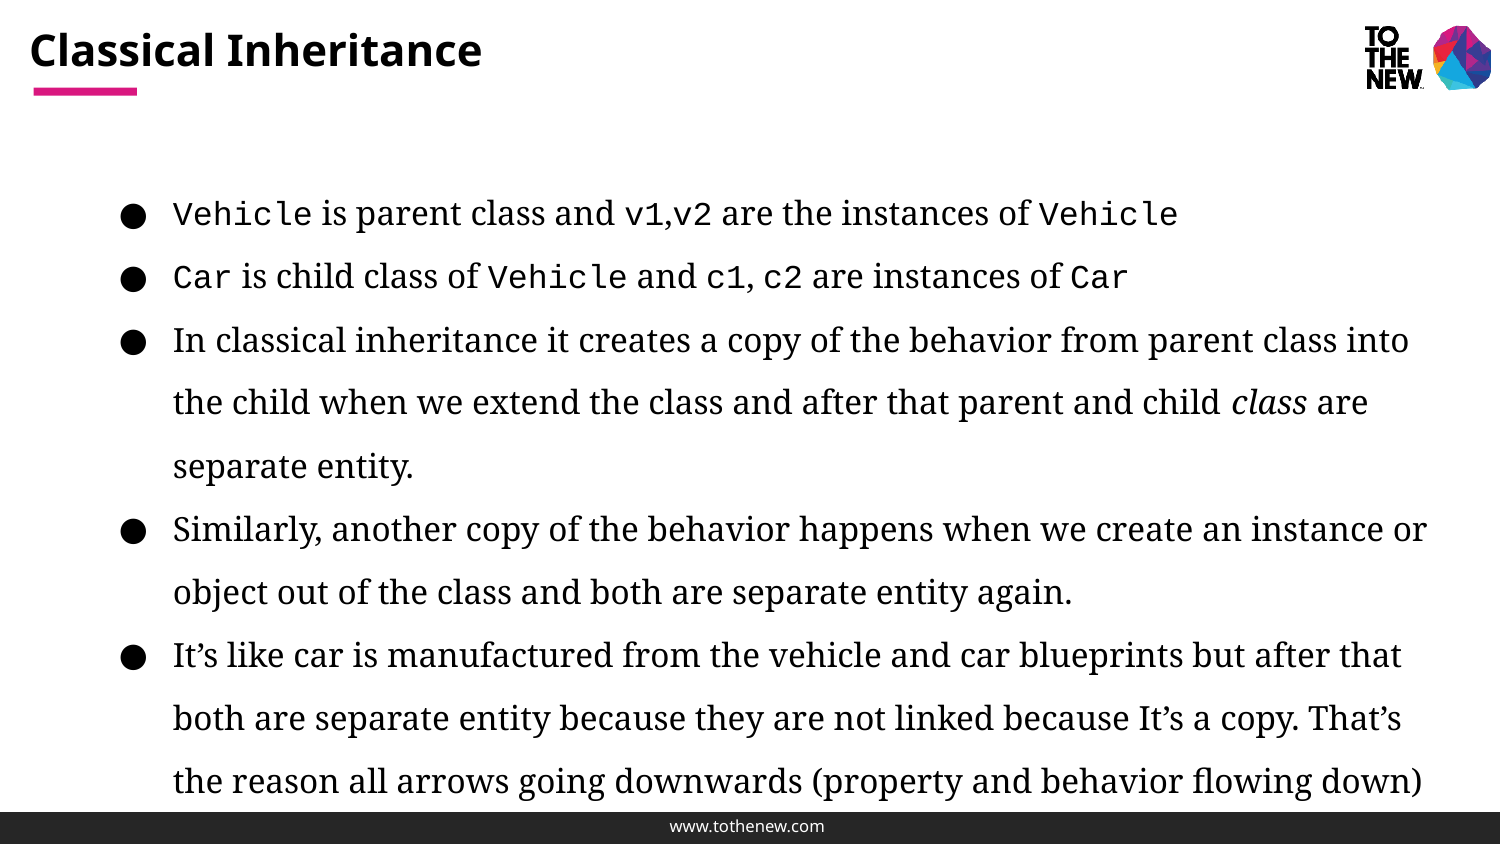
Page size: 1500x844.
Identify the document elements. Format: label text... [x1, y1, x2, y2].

picture [1350, 0, 1500, 116]
list Vehicle is parent class and v1,v2 are the instances of Vehicle Car is child class of Vehicle and c1, c2 are instances of Car In classical inheritance it creates a copy of the behavior from parent class into the child when we extend the class and after that parent and child class are separate entity. Similarly, another copy of the behavior happens when we create an instance or object out of the class and both are separate entity again. It’s like car is manufactured from the vehicle and car blueprints but after that both are separate entity because they are not linked because It’s a copy. That’s the reason all arrows going downwards (property and behavior flowing down) [35, 154, 1474, 808]
title Classical Inheritance [14, 14, 1350, 85]
